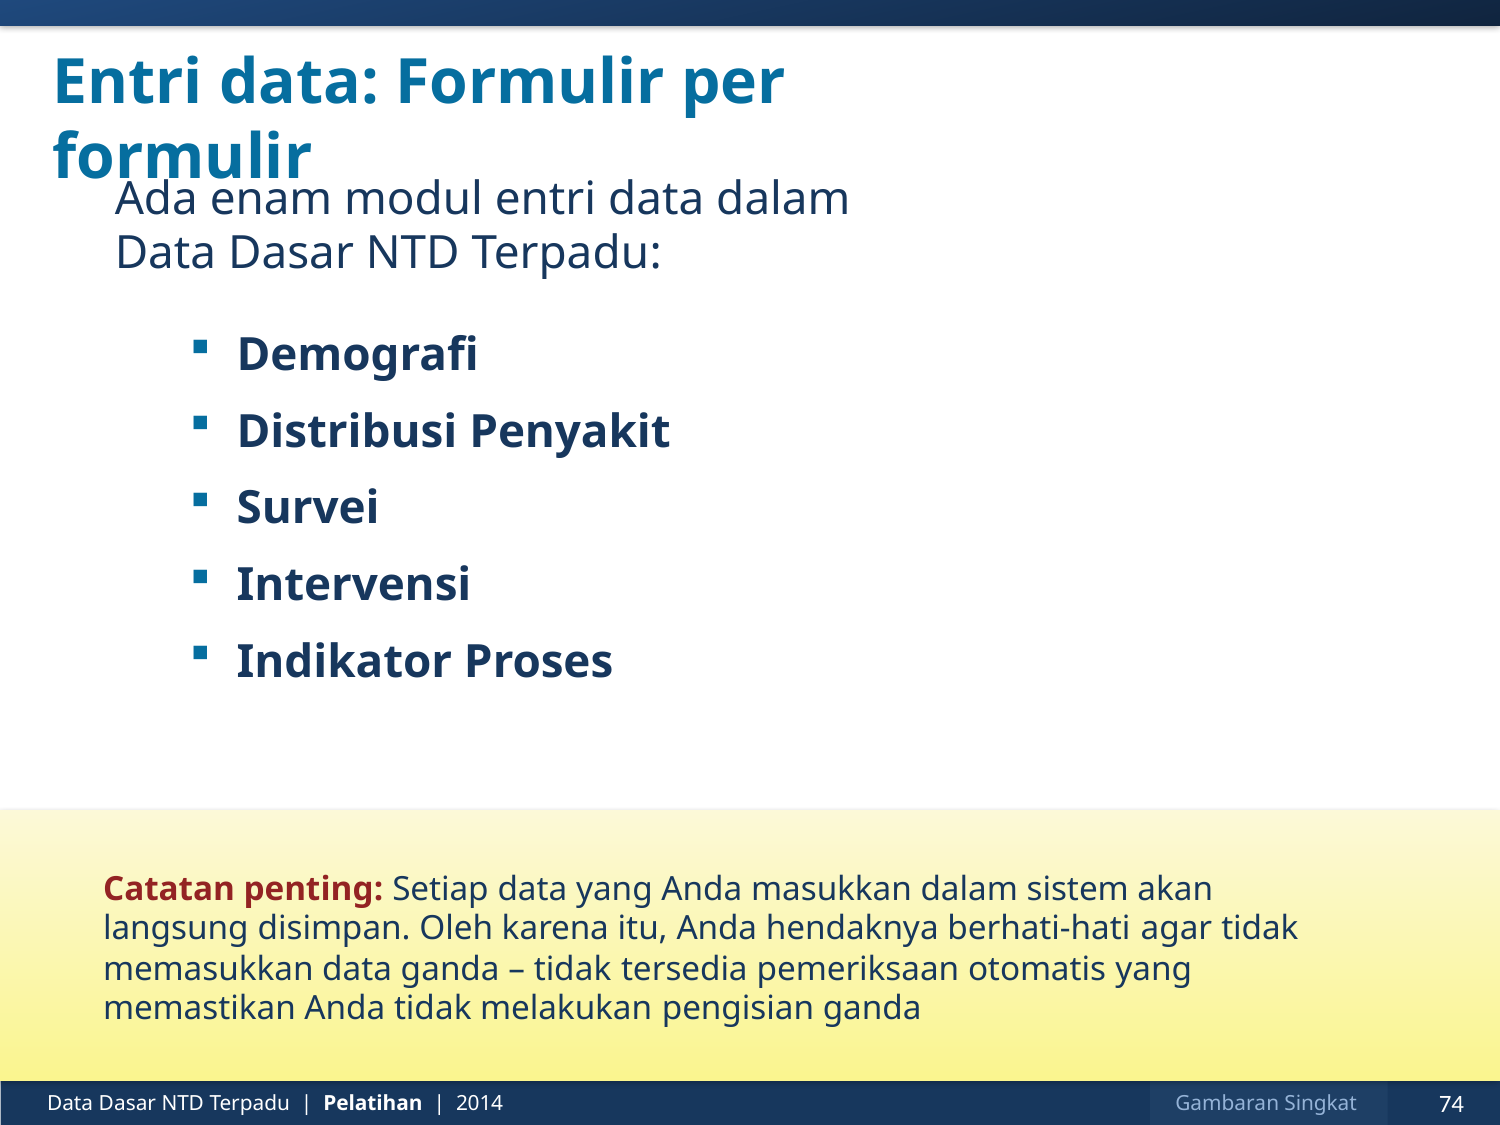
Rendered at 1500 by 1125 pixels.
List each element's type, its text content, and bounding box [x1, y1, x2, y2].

text_box Catatan penting: Setiap data yang Anda masukkan dalam sistem akan langsung disimpan. Oleh karena itu, Anda hendaknya berhati-hati agar tidak memasukkan data ganda – tidak tersedia pemeriksaan otomatis yang memastikan Anda tidak melakukan pengisian ganda [88, 859, 1376, 1034]
title Entri data: Formulir per formulir [22, 33, 1039, 130]
list Ada enam modul entri data dalam Data Dasar NTD Terpadu: Demografi Distribusi Penyakit Survei Intervensi Indikator Proses [99, 160, 1375, 797]
text_box [0, 810, 1500, 1081]
